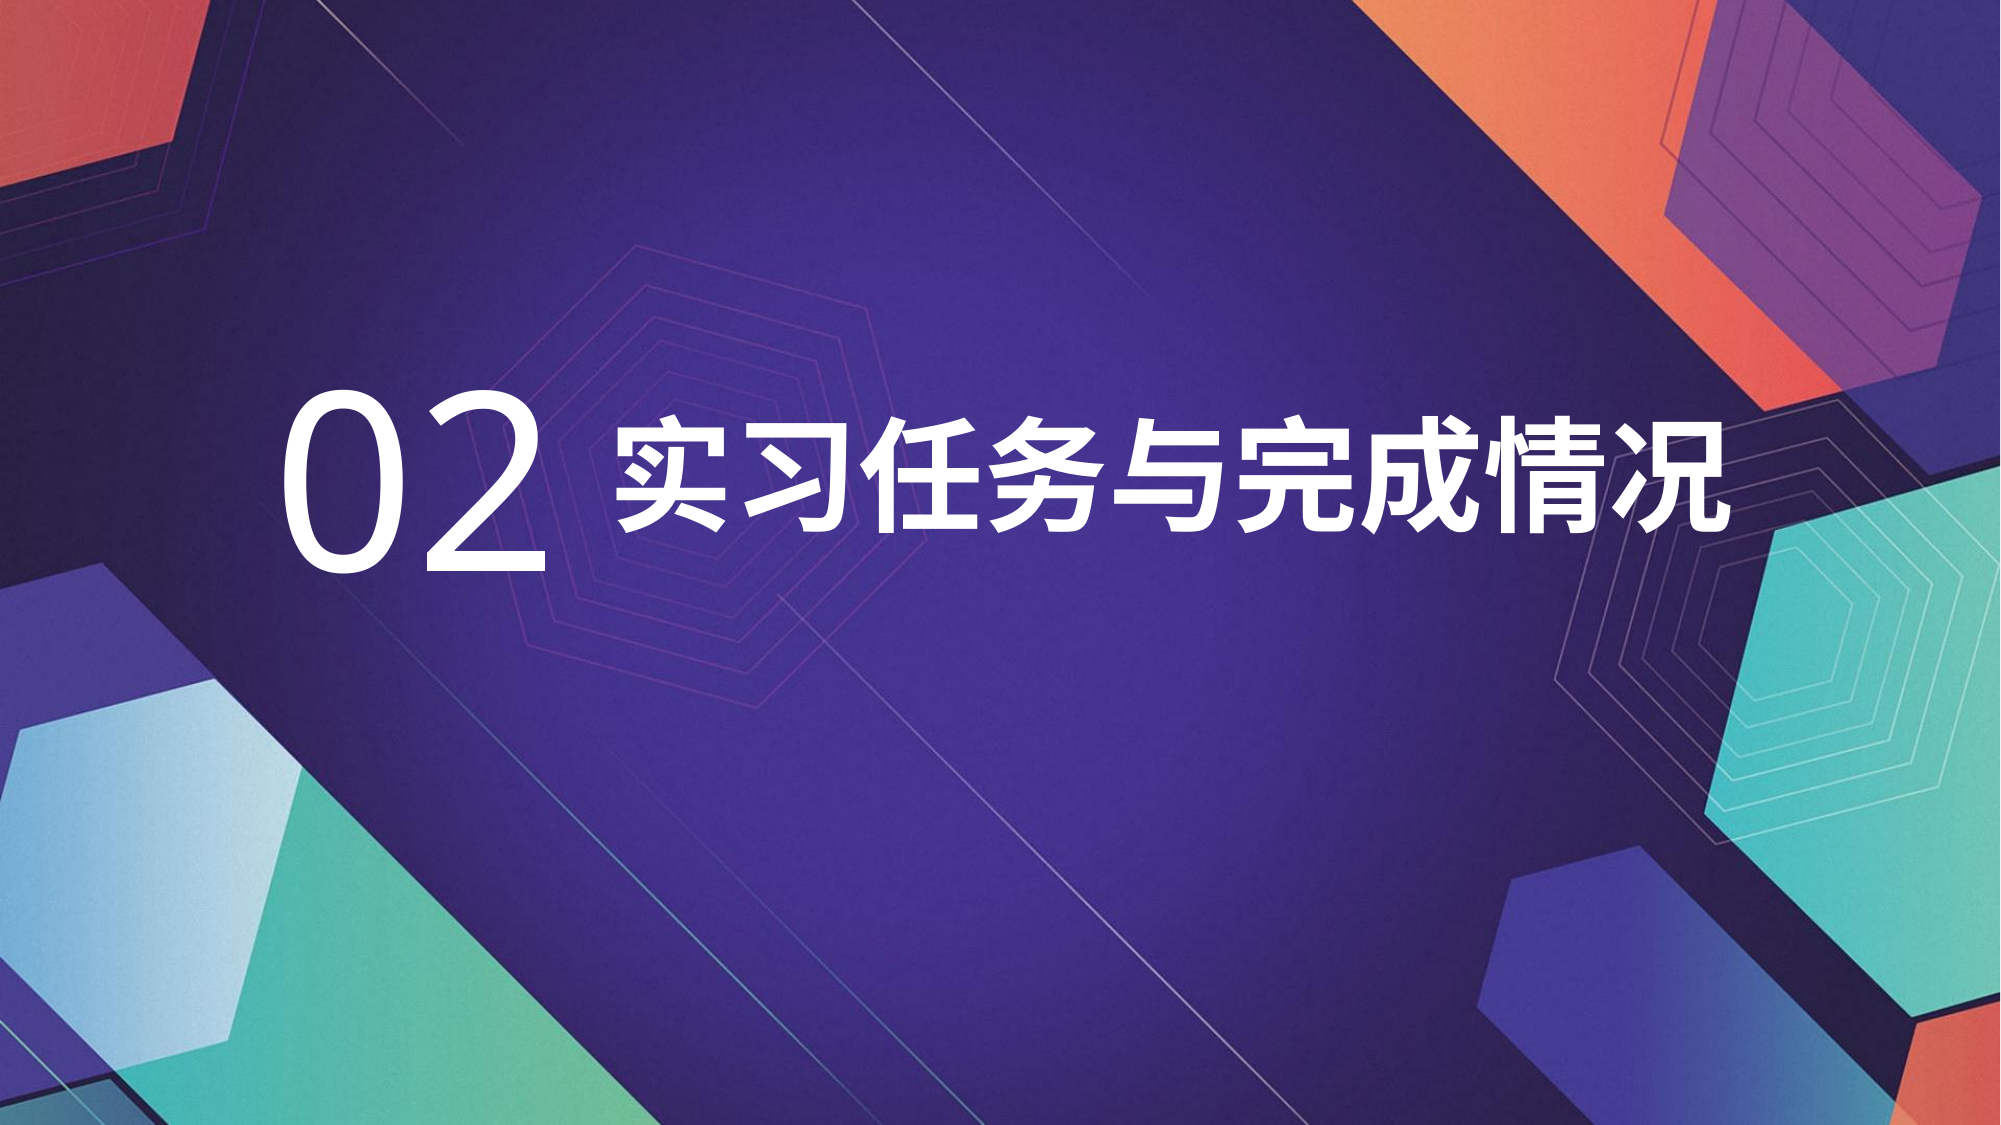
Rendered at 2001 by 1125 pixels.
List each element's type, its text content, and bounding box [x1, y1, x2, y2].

text_box 实习任务与完成情况 [593, 390, 1749, 555]
text_box 02 [210, 311, 579, 632]
picture [0, 0, 2001, 1125]
